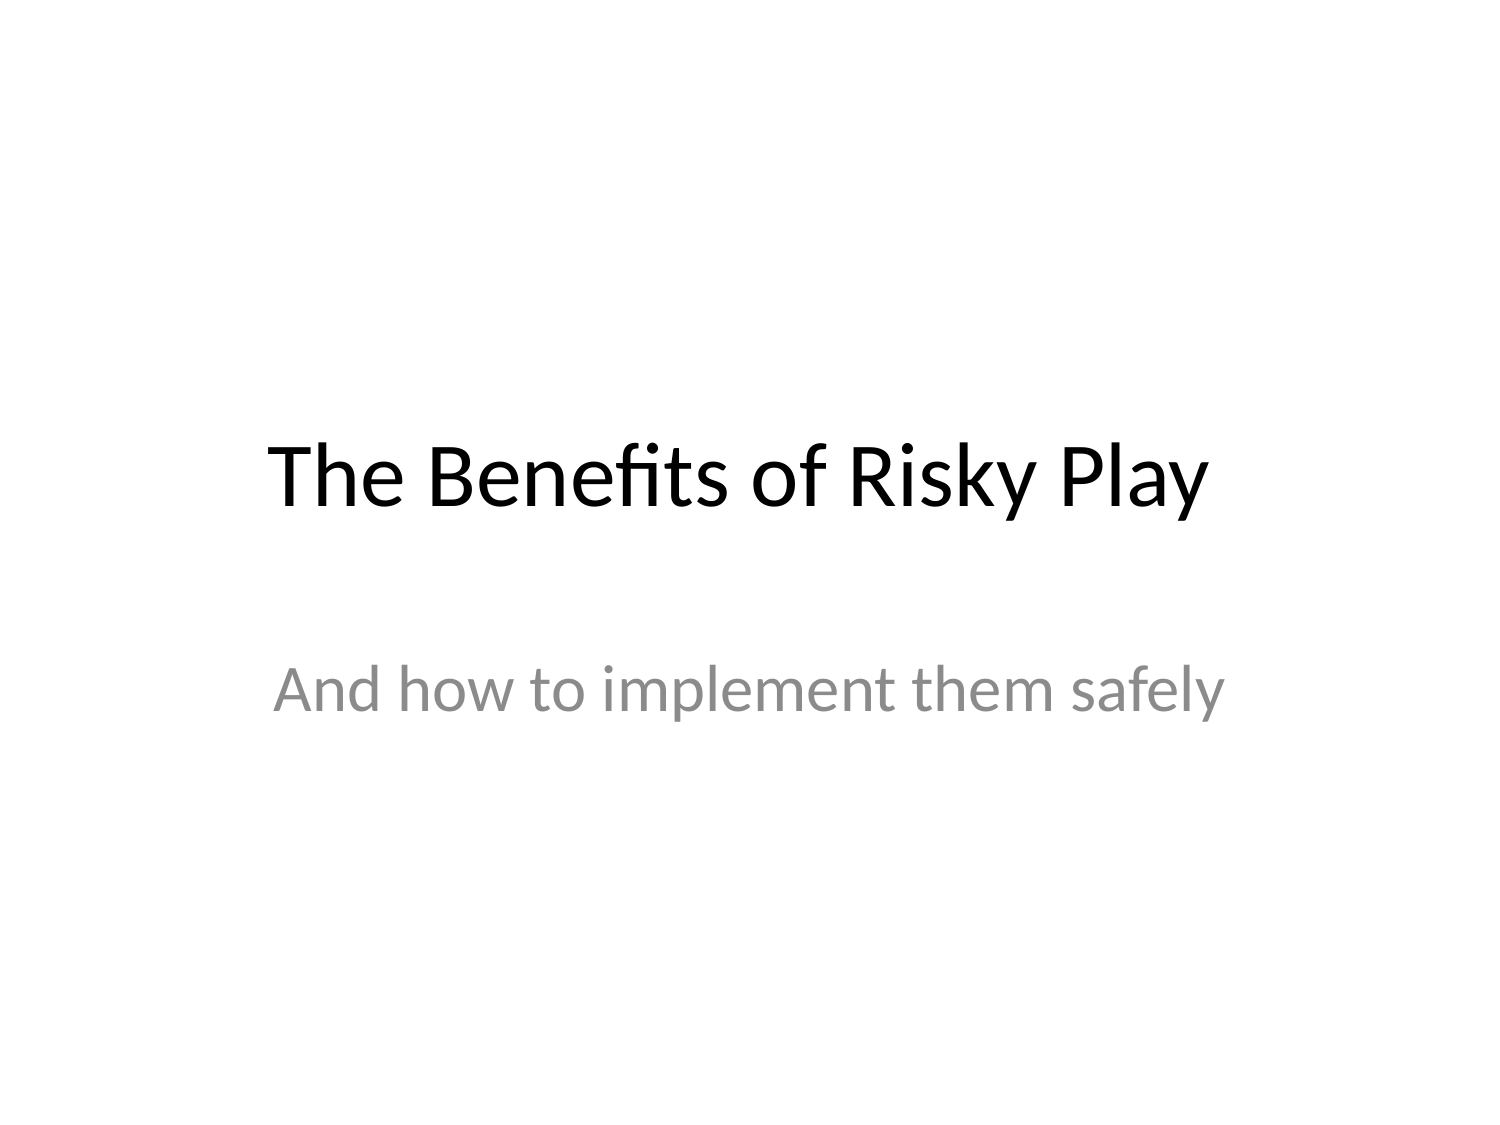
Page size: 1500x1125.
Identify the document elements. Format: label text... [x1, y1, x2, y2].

title The Benefits of Risky Play [112, 349, 1388, 591]
subtitle And how to implement them safely [225, 637, 1275, 925]
